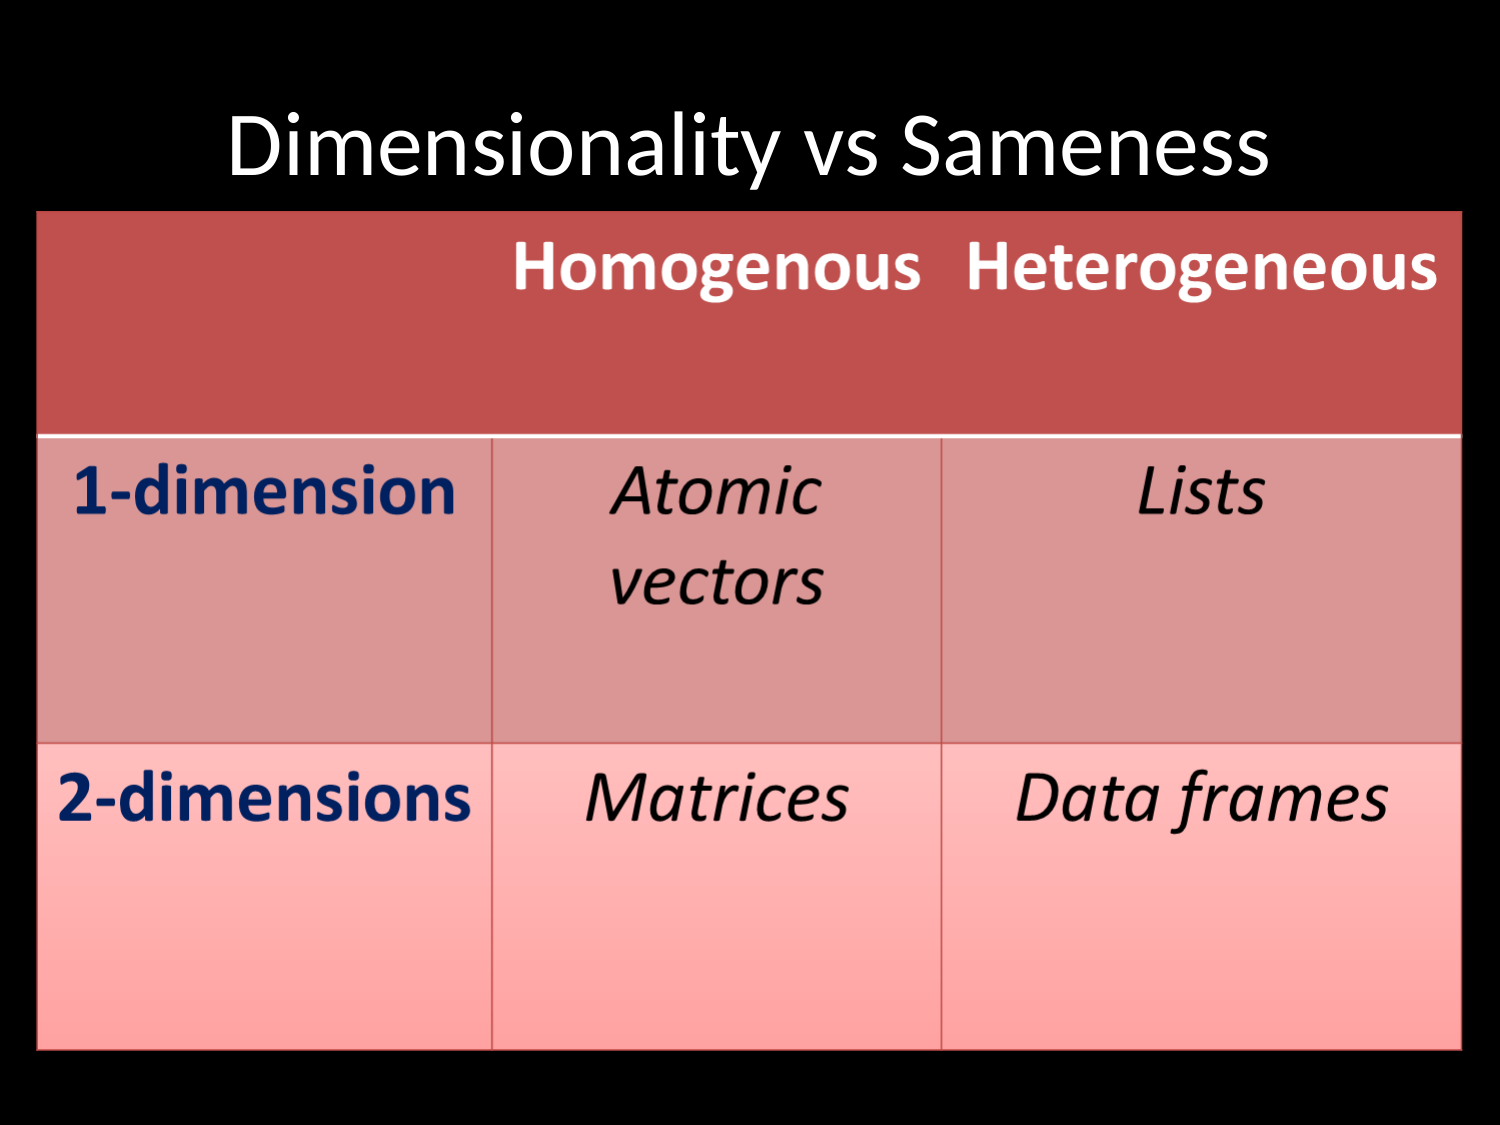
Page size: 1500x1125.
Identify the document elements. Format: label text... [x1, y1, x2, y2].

picture [29, 196, 1471, 1062]
title Dimensionality vs Sameness [75, 45, 1425, 194]
